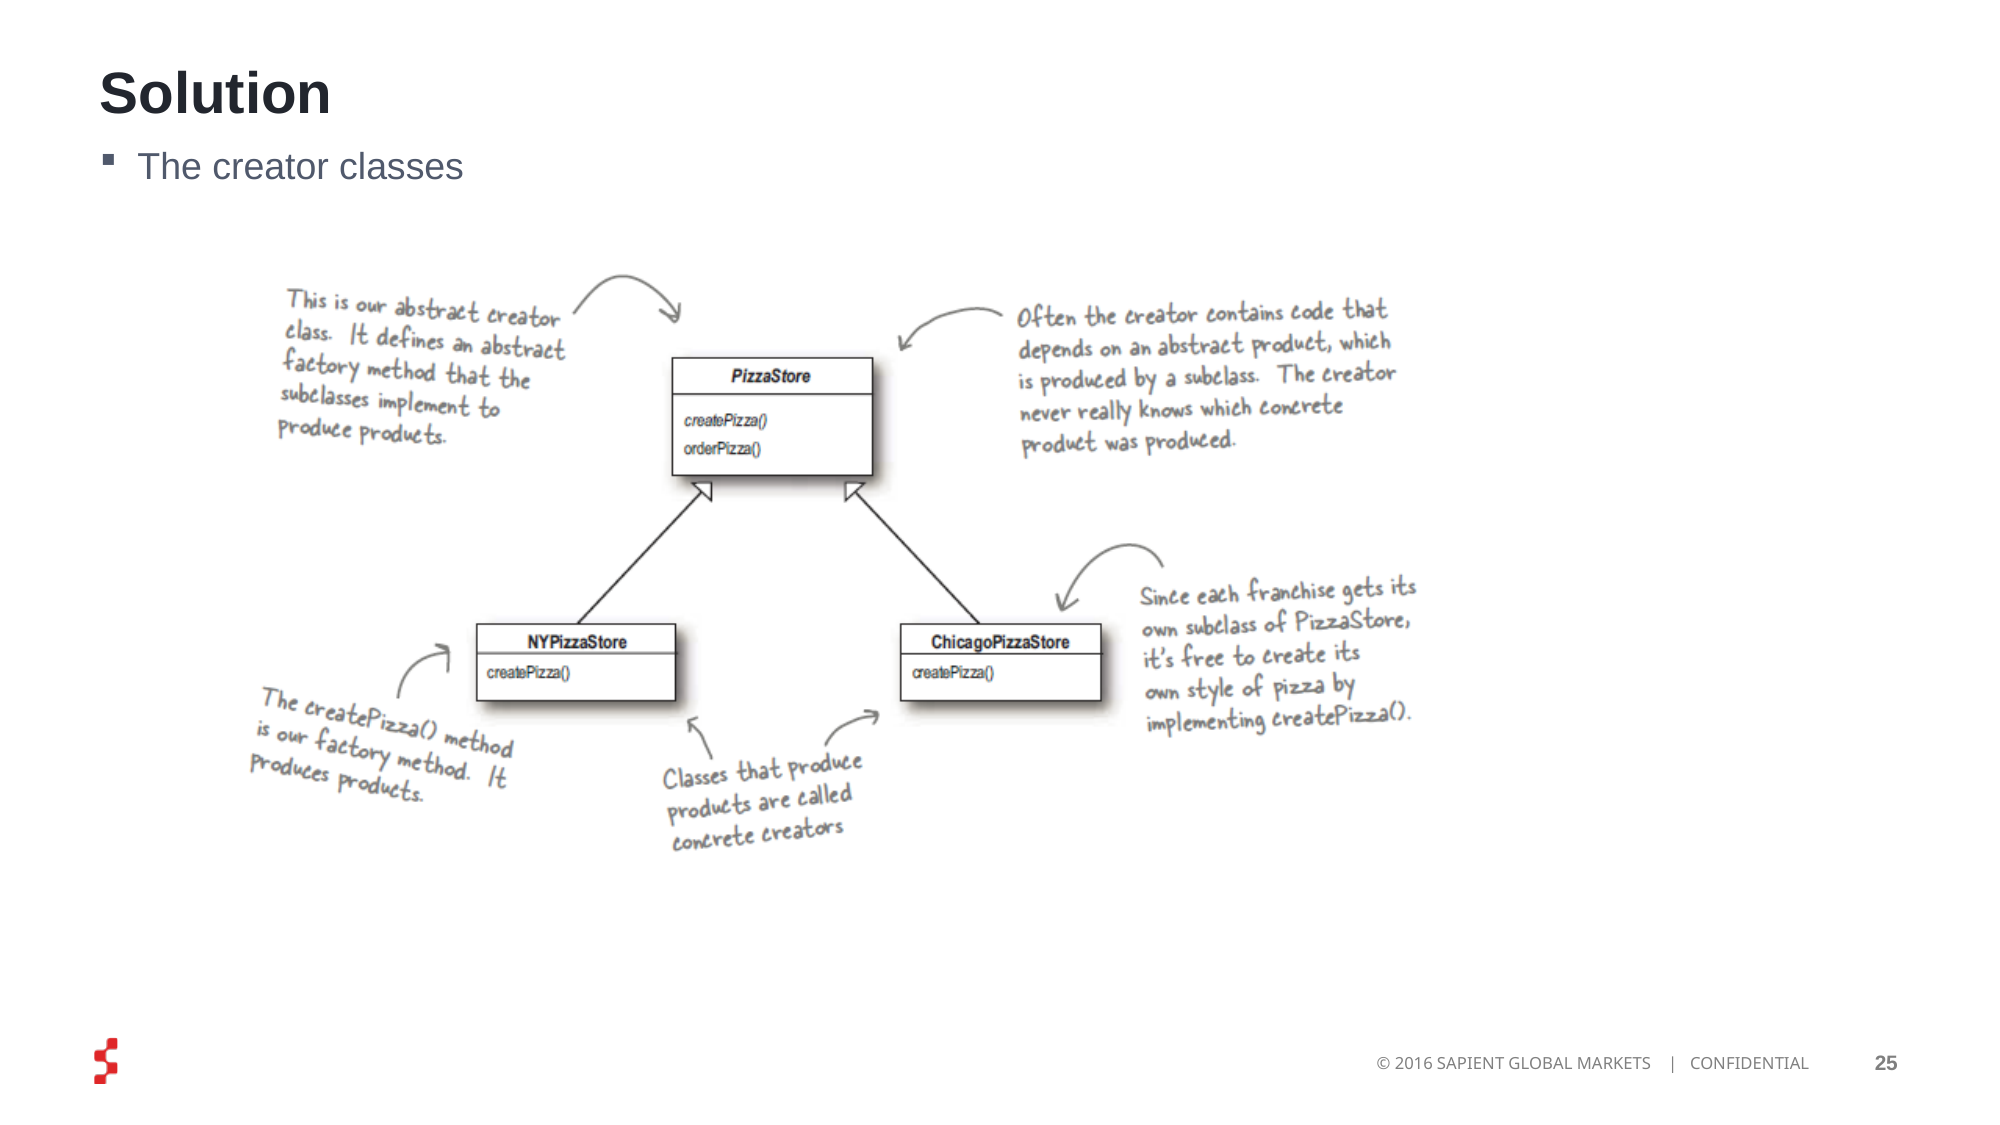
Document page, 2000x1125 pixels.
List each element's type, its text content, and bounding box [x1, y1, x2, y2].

title Solution [99, 47, 1900, 121]
list The creator classes [99, 142, 1900, 968]
picture [237, 251, 1429, 874]
